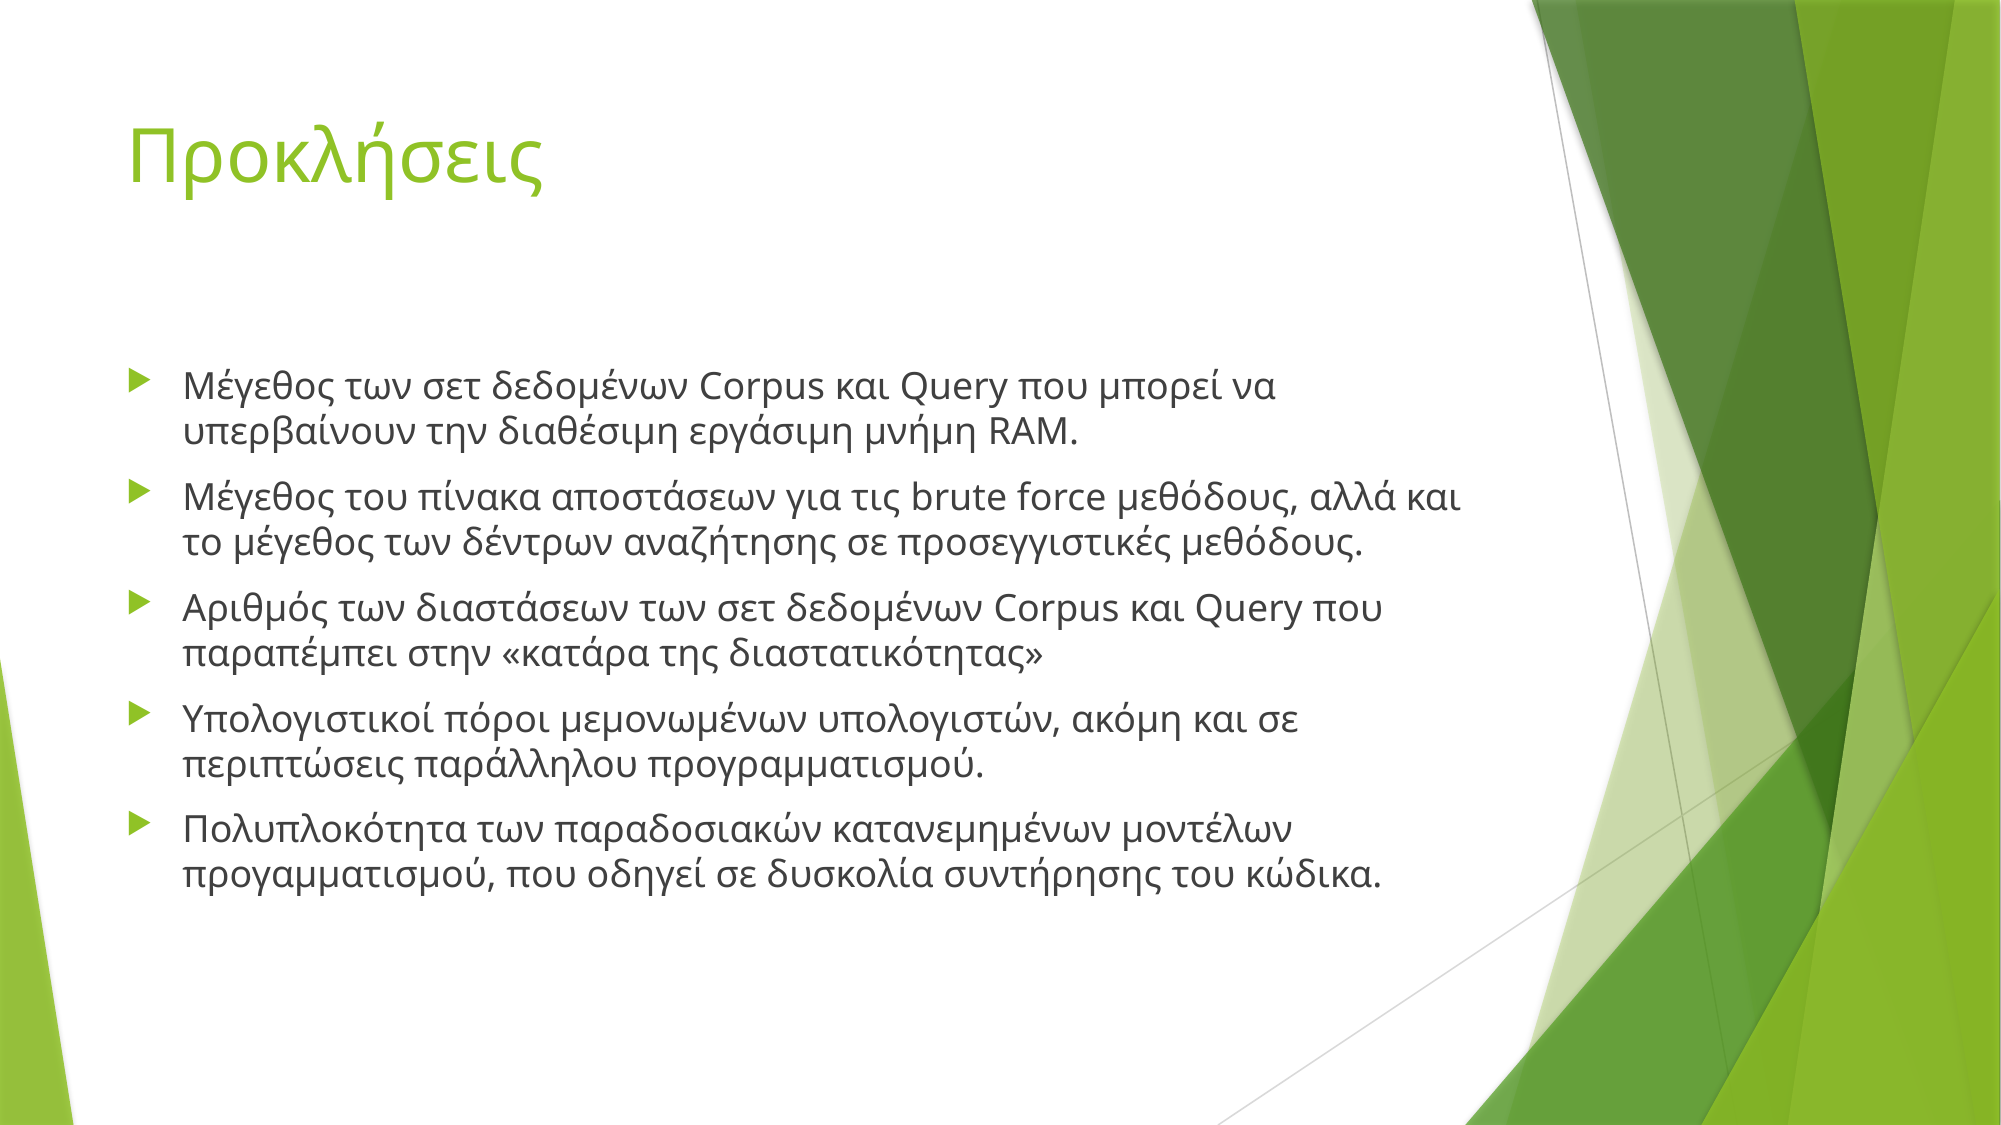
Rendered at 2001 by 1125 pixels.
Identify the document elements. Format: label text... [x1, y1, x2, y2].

list Μέγεθος των σετ δεδομένων Corpus και Query που μπορεί να υπερβαίνουν την διαθέσιμη εργάσιμη μνήμη RAM. Μέγεθος του πίνακα αποστάσεων για τις brute force μεθόδους, αλλά και το μέγεθος των δέντρων αναζήτησης σε προσεγγιστικές μεθόδους. Αριθμός των διαστάσεων των σετ δεδομένων Corpus και Query που παραπέμπει στην «κατάρα της διαστατικότητας» Υπολογιστικοί πόροι μεμονωμένων υπολογιστών, ακόμη και σε περιπτώσεις παράλληλου προγραμματισμού. Πολυπλοκότητα των παραδοσιακών κατανεμημένων μοντέλων προγαμματισμού, που οδηγεί σε δυσκολία συντήρησης του κώδικα. [111, 354, 1522, 992]
title Προκλήσεις [111, 99, 1522, 317]
